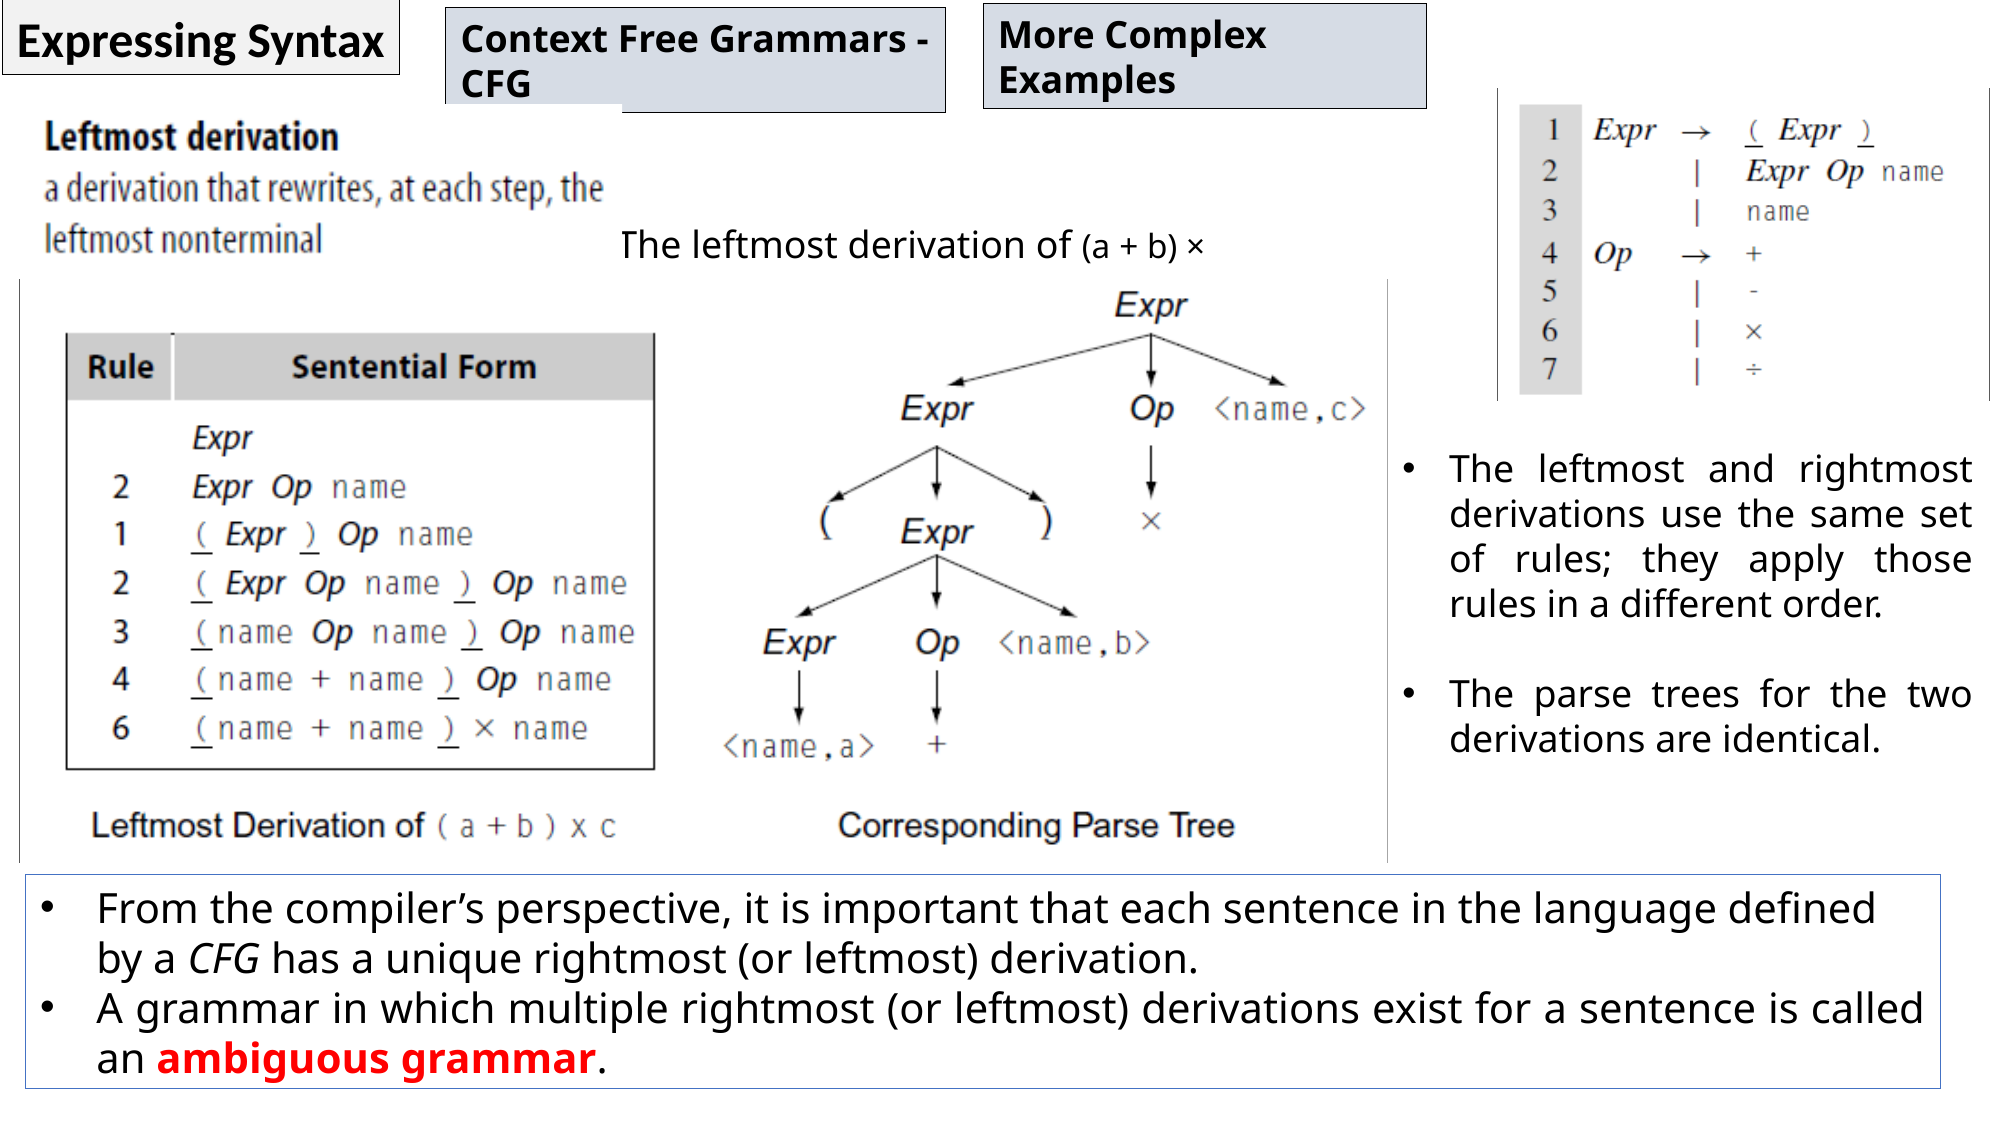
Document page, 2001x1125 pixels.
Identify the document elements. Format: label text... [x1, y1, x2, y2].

text_box The leftmost and rightmost derivations use the same set of rules; they apply those rules in a different order. The parse trees for the two derivations are identical. [1388, 437, 1988, 767]
text_box More Complex Examples [983, 3, 1427, 109]
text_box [1497, 88, 1990, 401]
text_box The leftmost derivation of (a + b) × c [601, 214, 1224, 279]
text_box Context Free Grammars - CFG [445, 7, 946, 113]
text_box From the compiler’s perspective, it is important that each sentence in the language defined by a CFG has a unique rightmost (or leftmost) derivation. A grammar in which multiple rightmost (or leftmost) derivations exist for a sentence is called an ambiguous grammar. [25, 874, 1941, 1089]
text_box Expressing Syntax [2, 0, 400, 75]
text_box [0, 104, 623, 264]
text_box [19, 279, 1388, 863]
